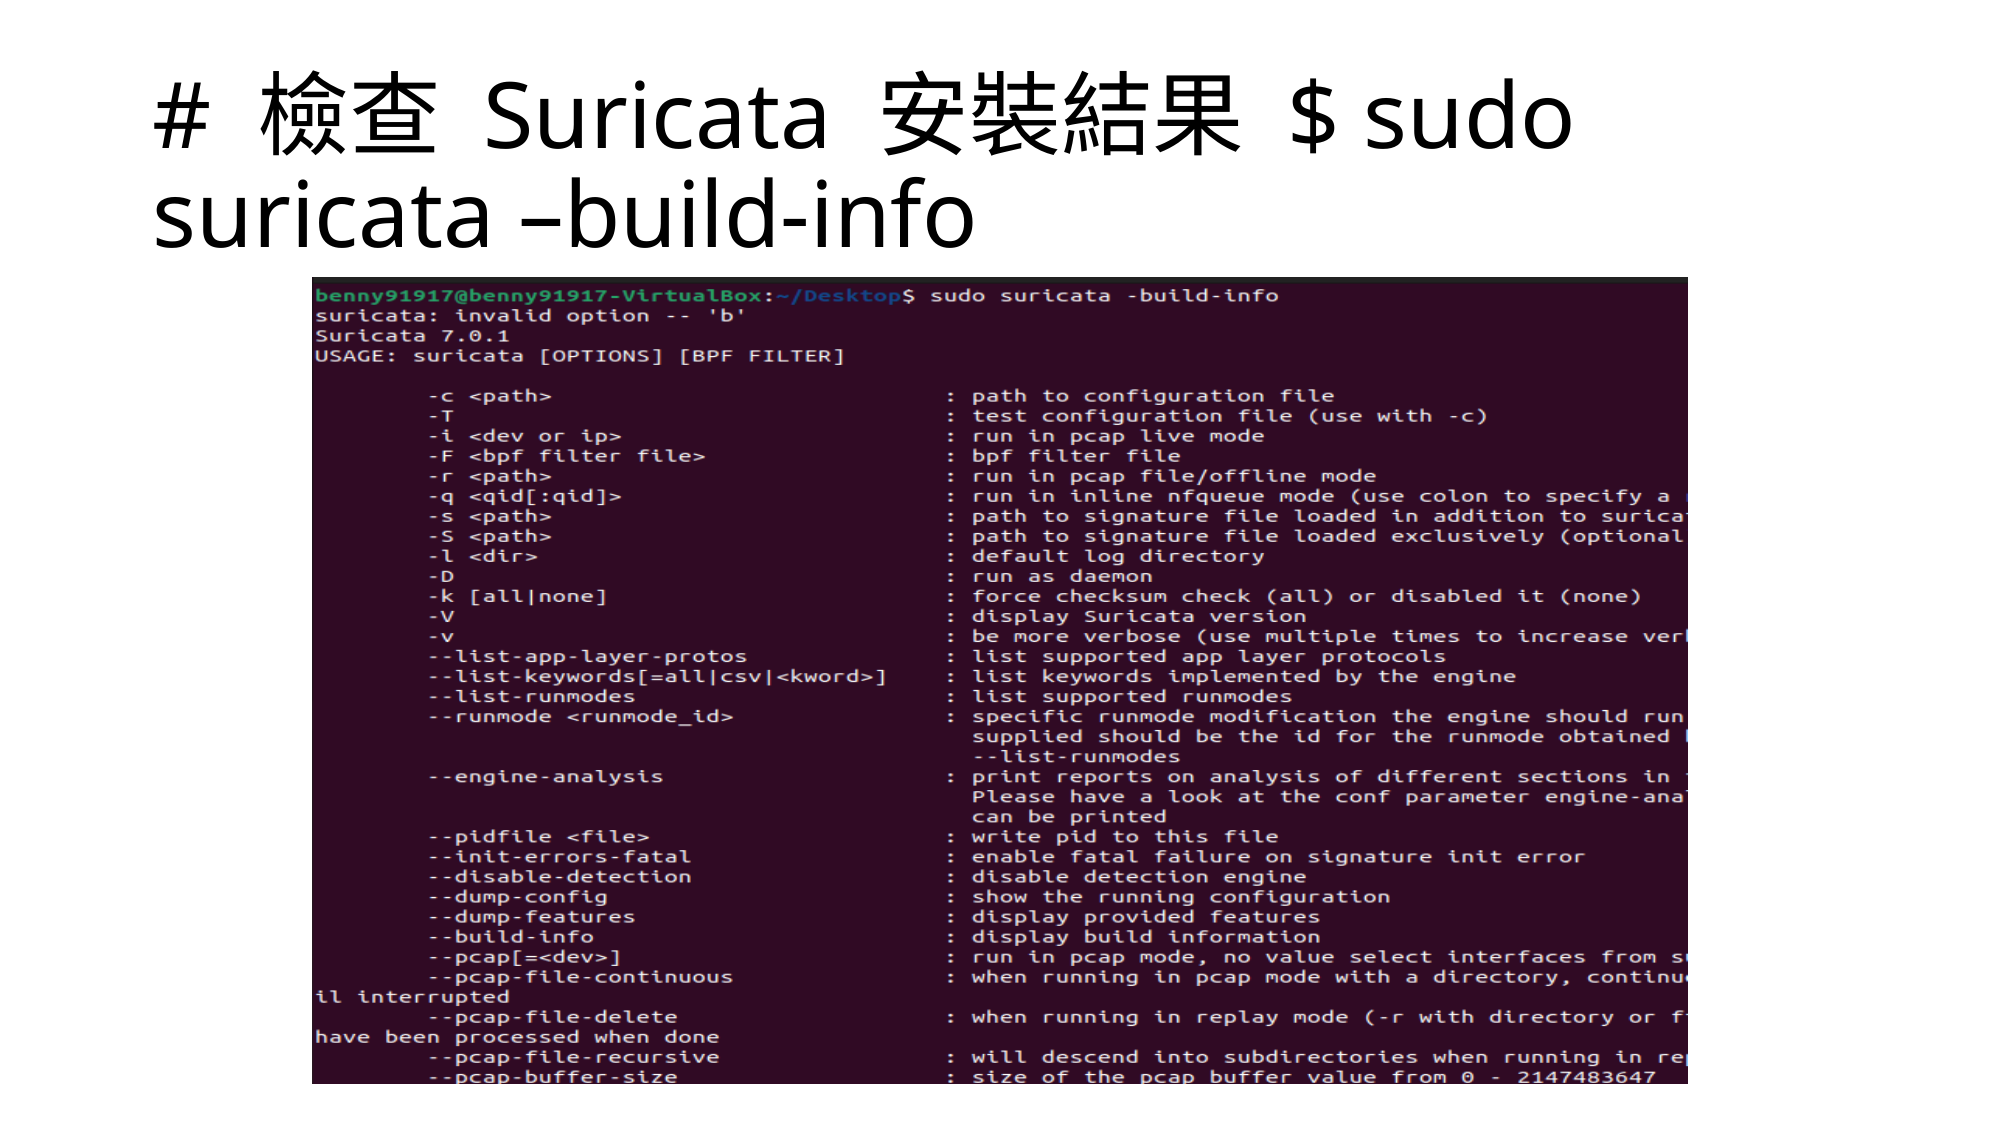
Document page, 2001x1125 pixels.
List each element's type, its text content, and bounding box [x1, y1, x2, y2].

picture [312, 277, 1688, 1084]
title # 檢查 Suricata 安裝結果 $ sudo suricata –build-info [137, 59, 1863, 278]
